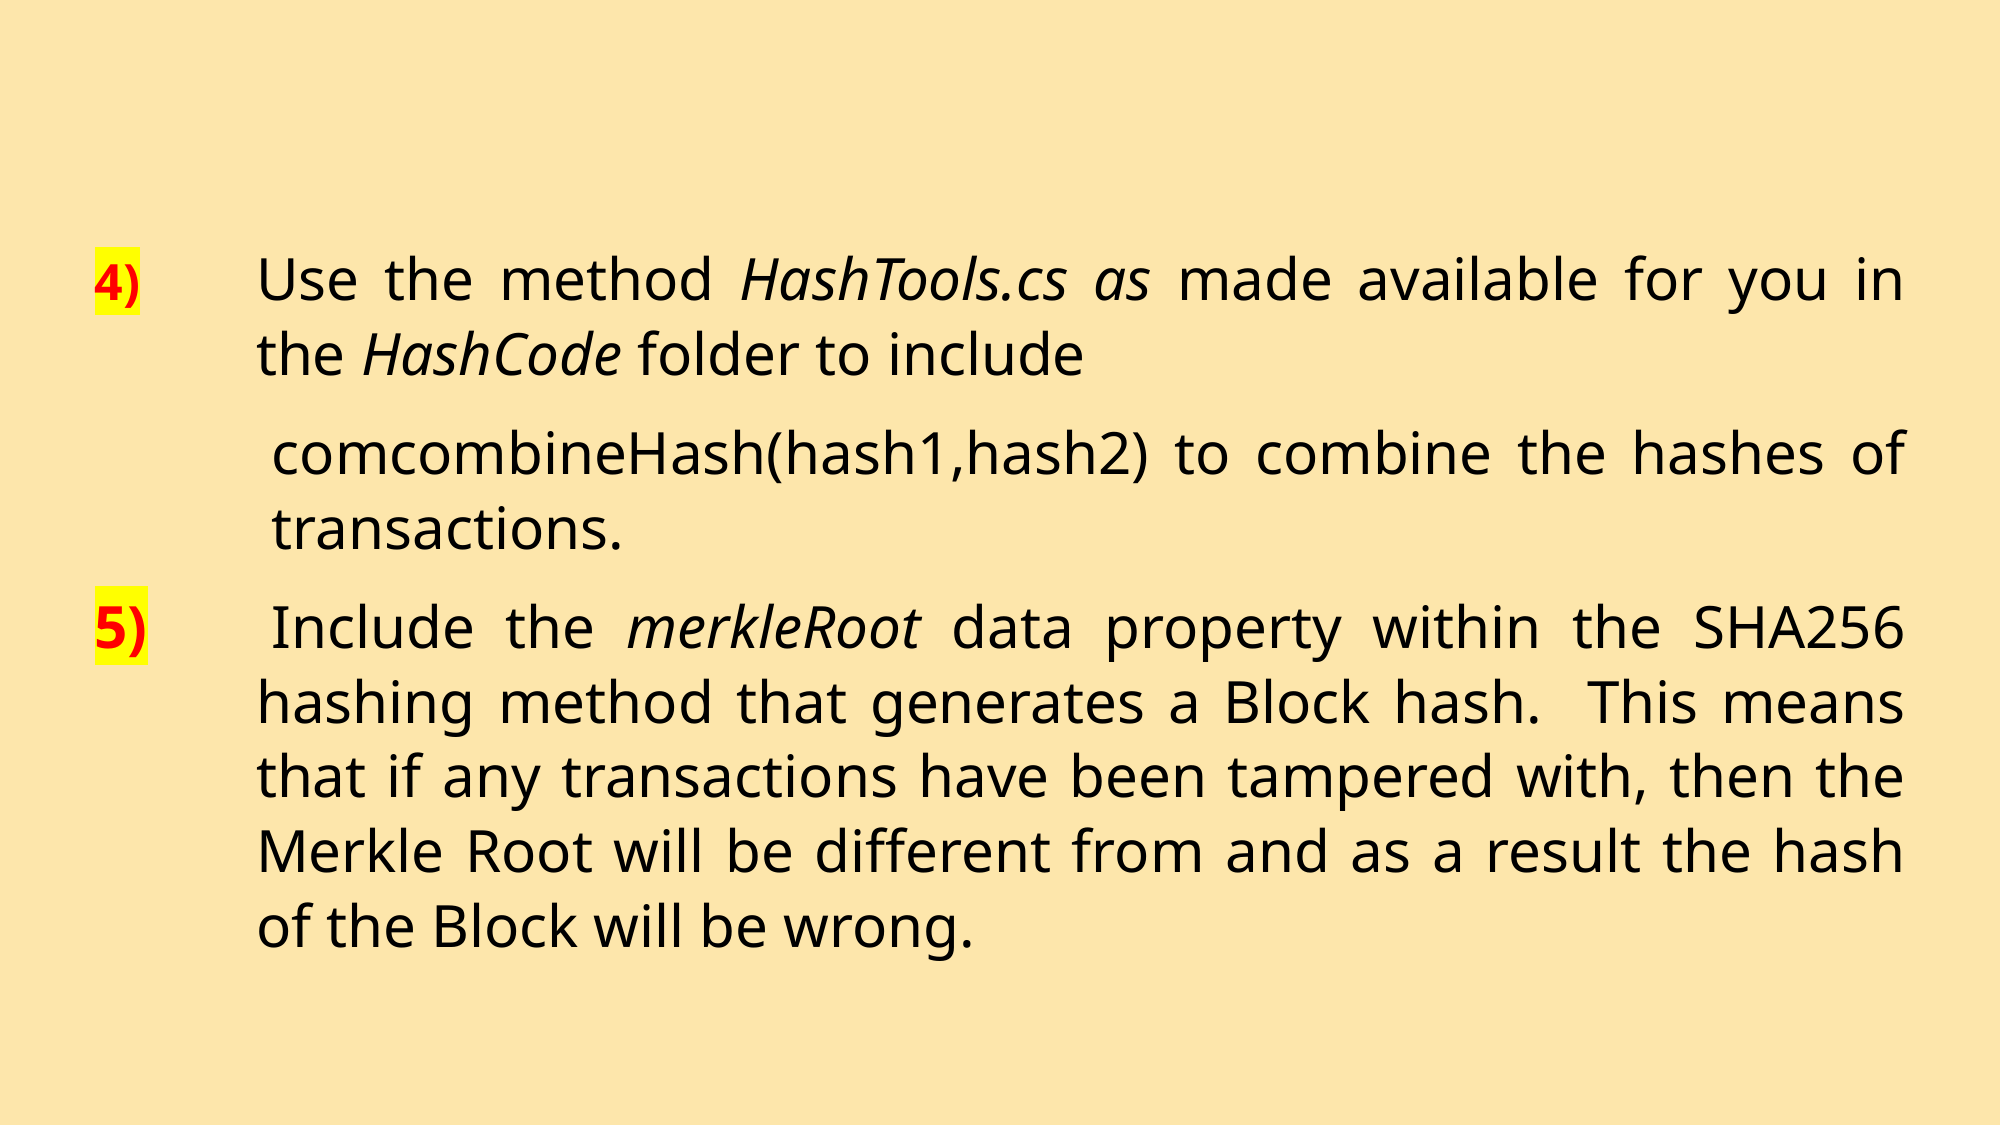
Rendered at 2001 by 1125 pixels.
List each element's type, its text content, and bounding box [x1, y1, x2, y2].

list 4) Use the method HashTools.cs as made available for you in the HashCode folder to include comcombineHash(hash1,hash2) to combine the hashes of transactions. 5) Include the merkleRoot data property within the SHA256 hashing method that generates a Block hash. This means that if any transactions have been tampered with, then the Merkle Root will be different from and as a result the hash of the Block will be wrong. [94, 237, 1906, 1125]
